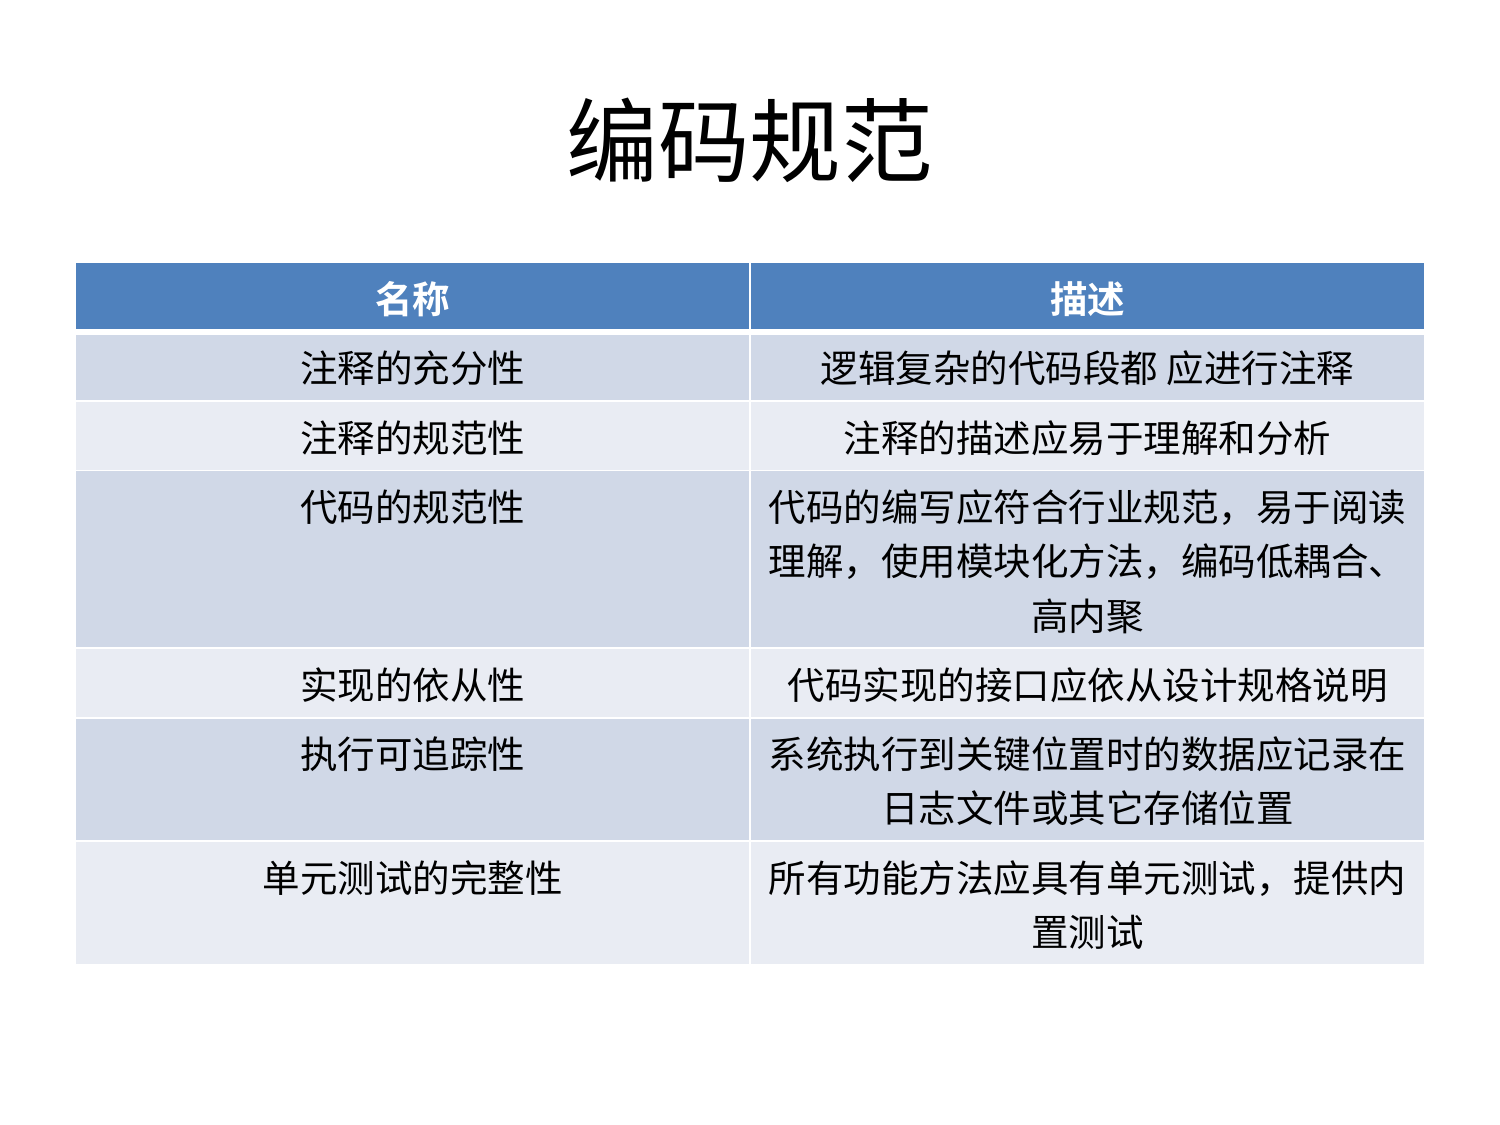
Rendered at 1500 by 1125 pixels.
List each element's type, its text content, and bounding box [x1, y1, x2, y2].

table_cell 执行可追踪性 [76, 719, 749, 840]
table_cell 注释的规范性 [76, 402, 749, 470]
table_cell 系统执行到关键位置时的数据应记录在日志文件或其它存储位置 [751, 719, 1424, 840]
table_cell 代码的规范性 [76, 471, 749, 647]
table_cell 注释的充分性 [76, 335, 749, 400]
title 编码规范 [75, 45, 1425, 233]
table_header 名称 [76, 263, 749, 329]
table_cell 注释的描述应易于理解和分析 [751, 402, 1424, 470]
table_cell 单元测试的完整性 [76, 842, 749, 964]
table_cell 代码实现的接口应依从设计规格说明 [751, 649, 1424, 717]
table_cell 所有功能方法应具有单元测试，提供内置测试 [751, 842, 1424, 964]
table_cell 逻辑复杂的代码段都 应进行注释 [751, 335, 1424, 400]
table_cell 代码的编写应符合行业规范，易于阅读理解，使用模块化方法，编码低耦合、高内聚 [751, 471, 1424, 647]
table_cell 实现的依从性 [76, 649, 749, 717]
table_header 描述 [751, 263, 1424, 329]
